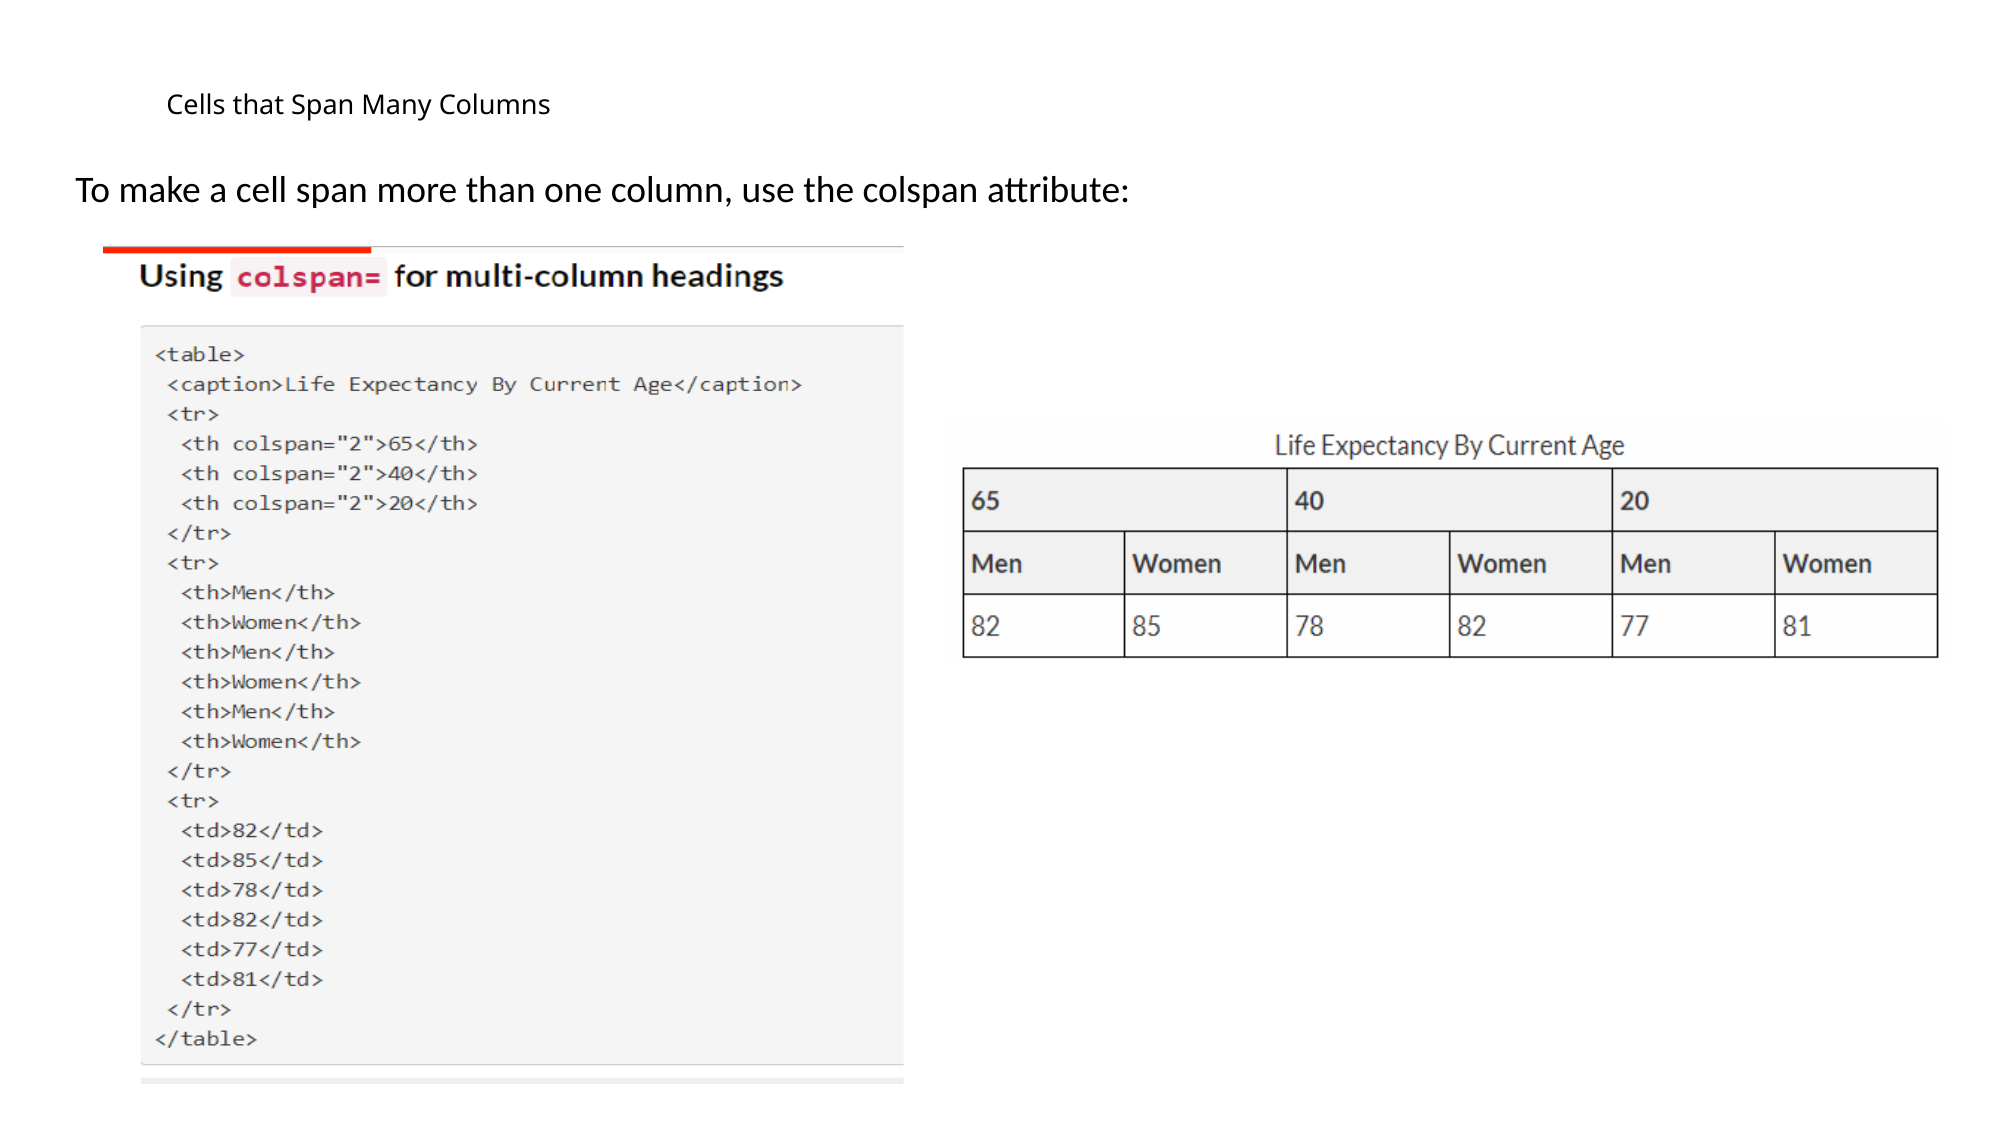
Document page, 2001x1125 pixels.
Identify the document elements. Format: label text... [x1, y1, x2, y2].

text_box To make a cell span more than one column, use the colspan attribute: [60, 157, 1734, 218]
title Cells that Span Many Columns [137, 59, 1863, 134]
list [103, 246, 916, 1084]
picture [948, 419, 1949, 666]
